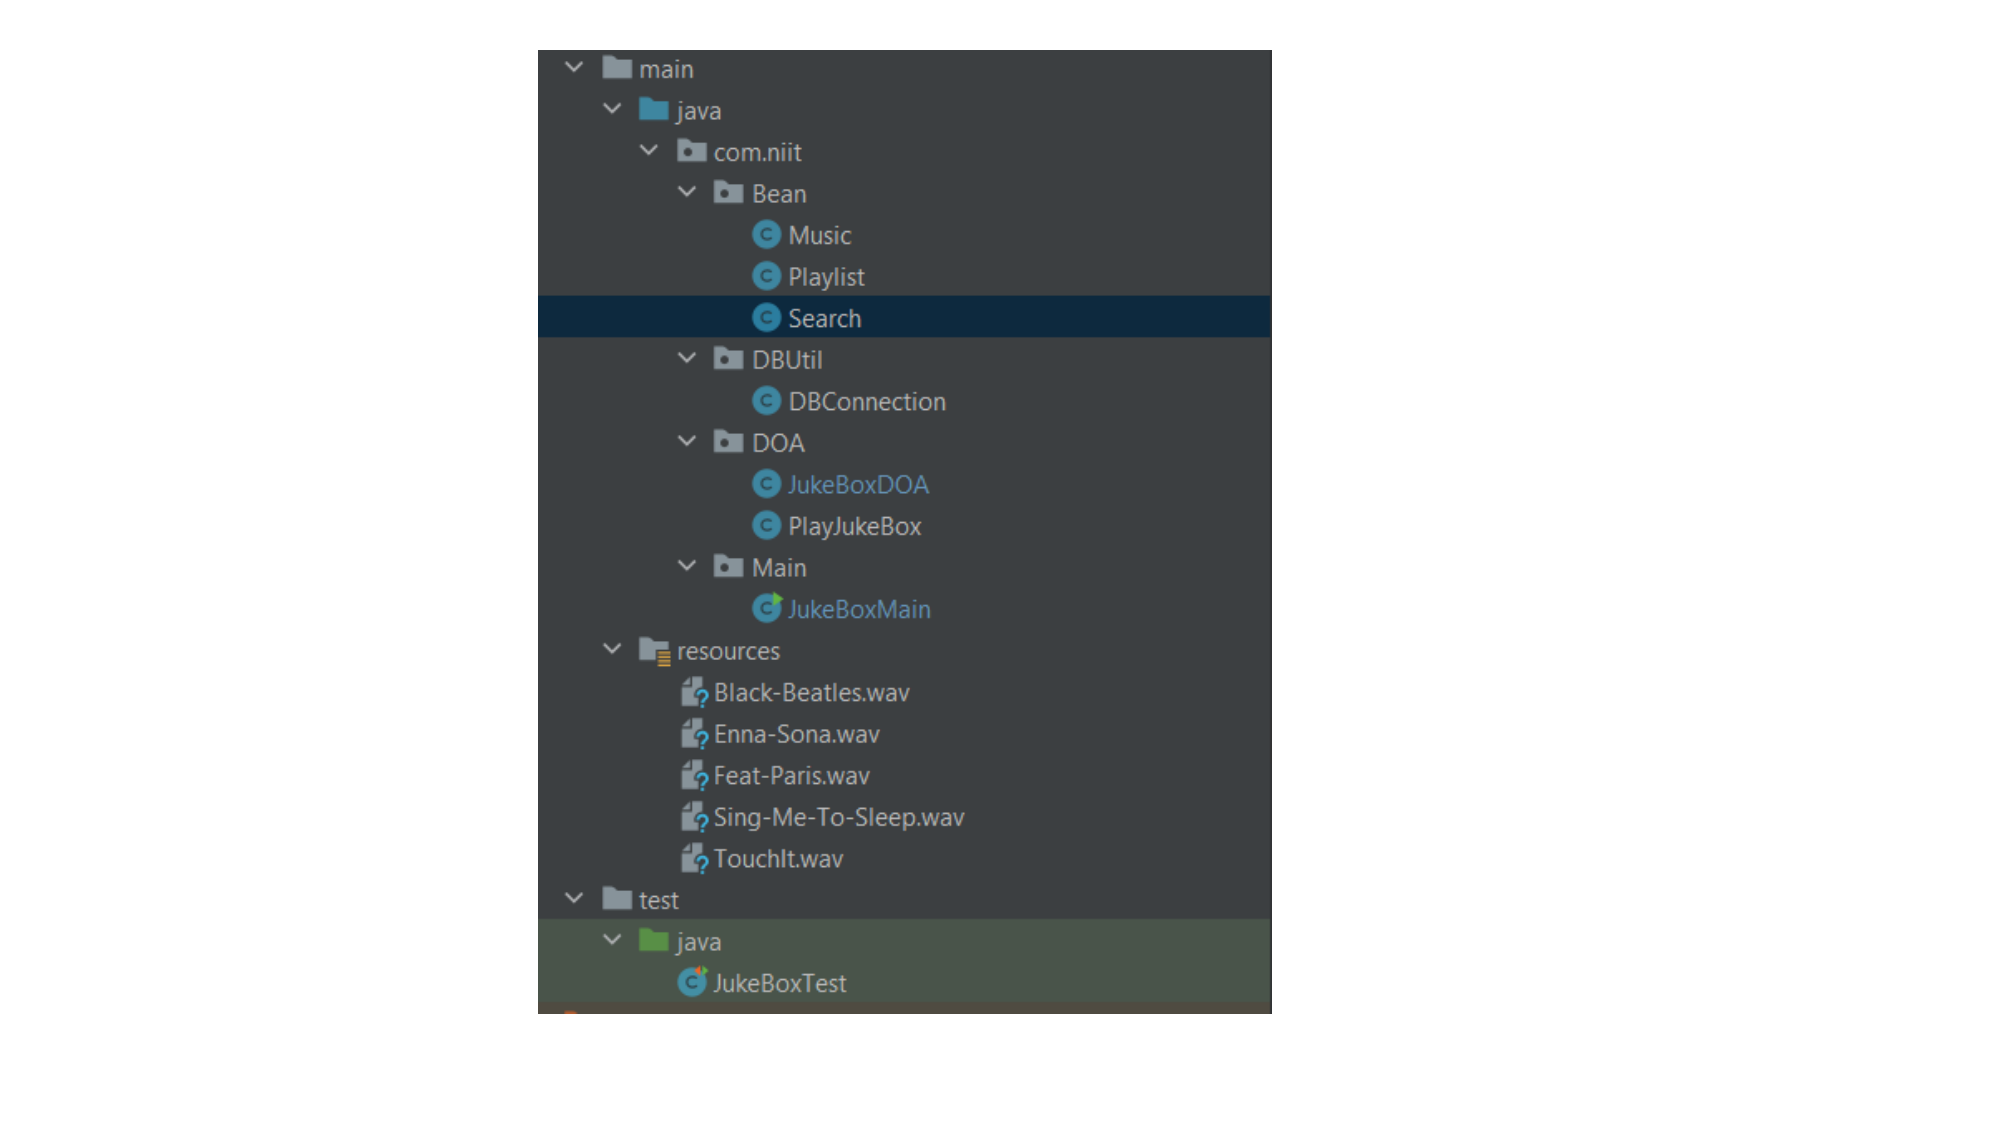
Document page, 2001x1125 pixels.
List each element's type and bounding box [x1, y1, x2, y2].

list [538, 50, 1272, 1014]
